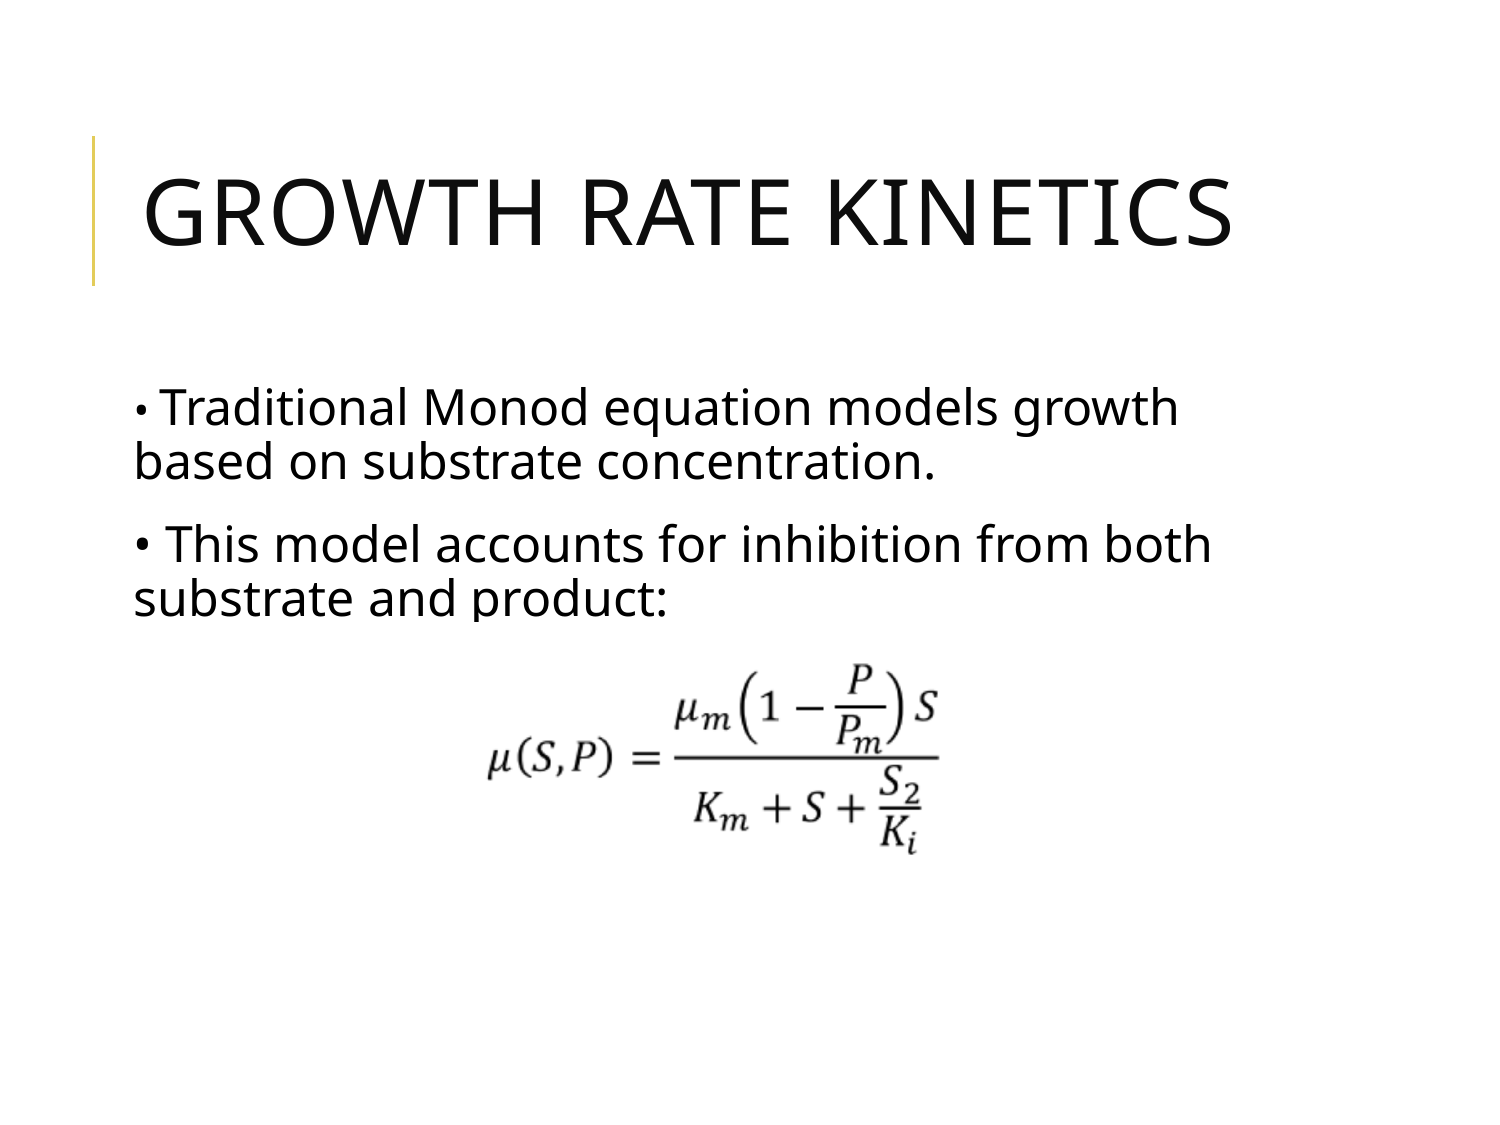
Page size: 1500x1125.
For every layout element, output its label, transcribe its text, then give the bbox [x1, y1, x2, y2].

title Growth Rate Kinetics [126, 96, 1322, 342]
picture [426, 621, 1021, 914]
list • Traditional Monod equation models growth based on substrate concentration. • This model accounts for inhibition from both substrate and product: [126, 375, 1322, 1035]
